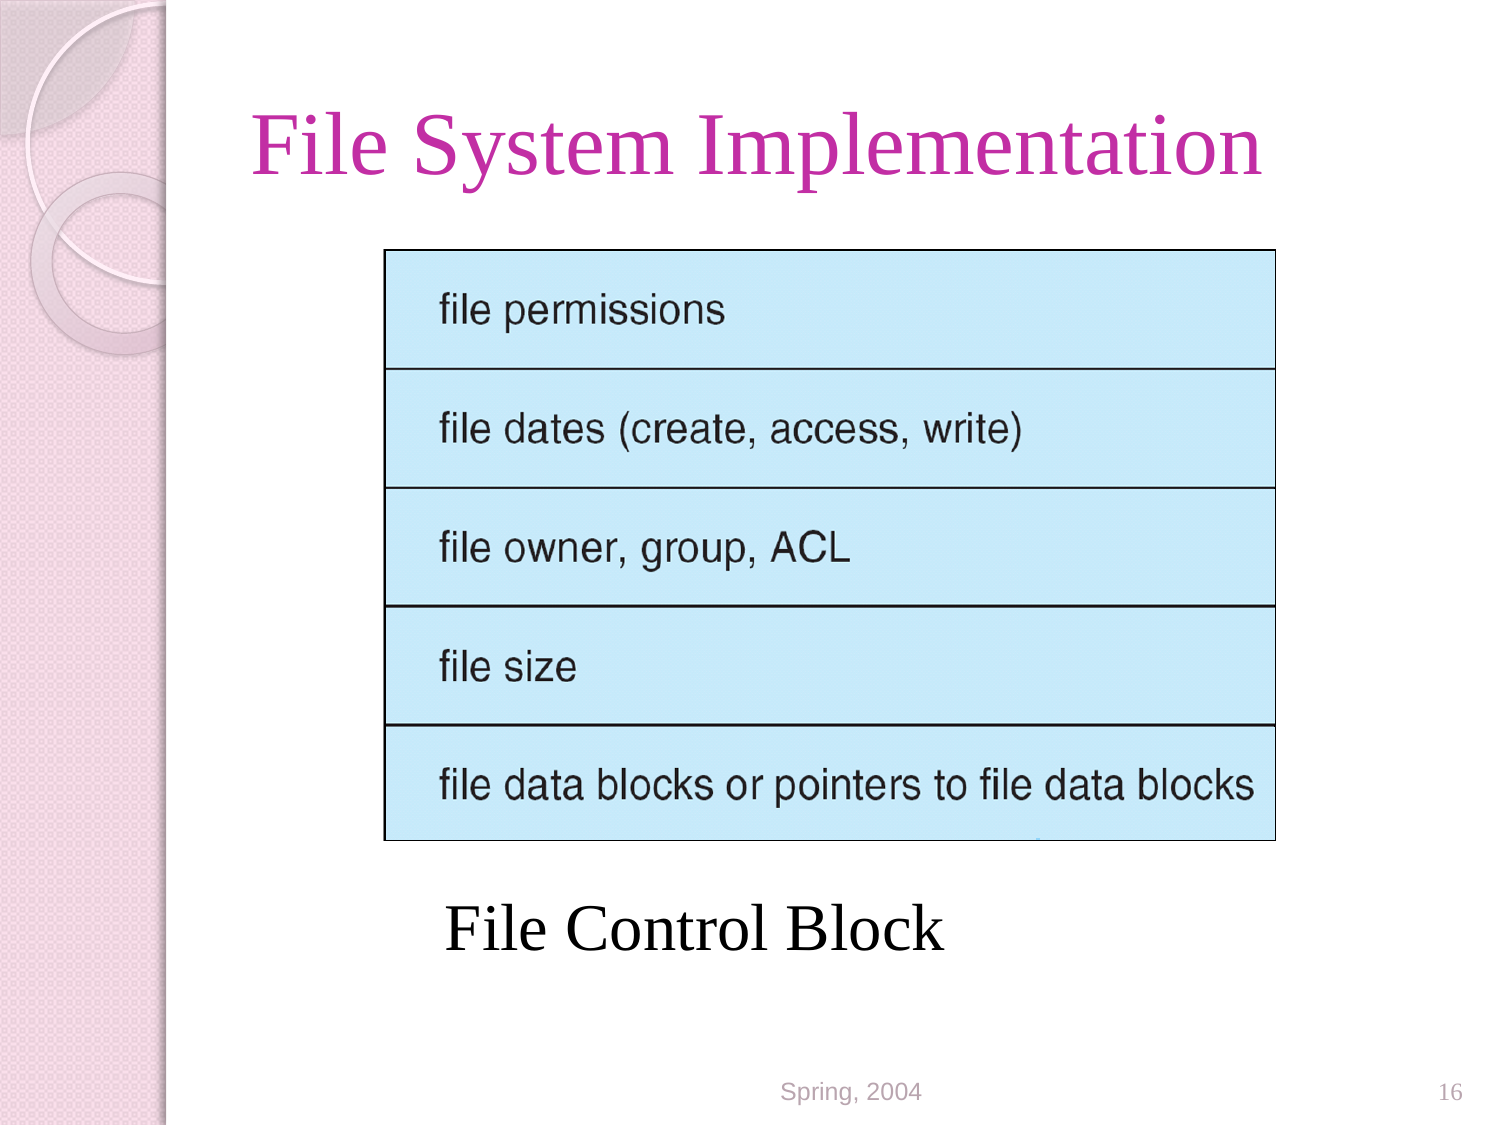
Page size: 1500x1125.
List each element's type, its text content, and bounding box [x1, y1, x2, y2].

title File System Implementation [235, 45, 1466, 233]
picture [383, 249, 1276, 841]
slide_number Spring, 2004 [587, 1034, 938, 1113]
slide_number 16 [1413, 1034, 1488, 1113]
text_box File Control Block [420, 876, 971, 971]
